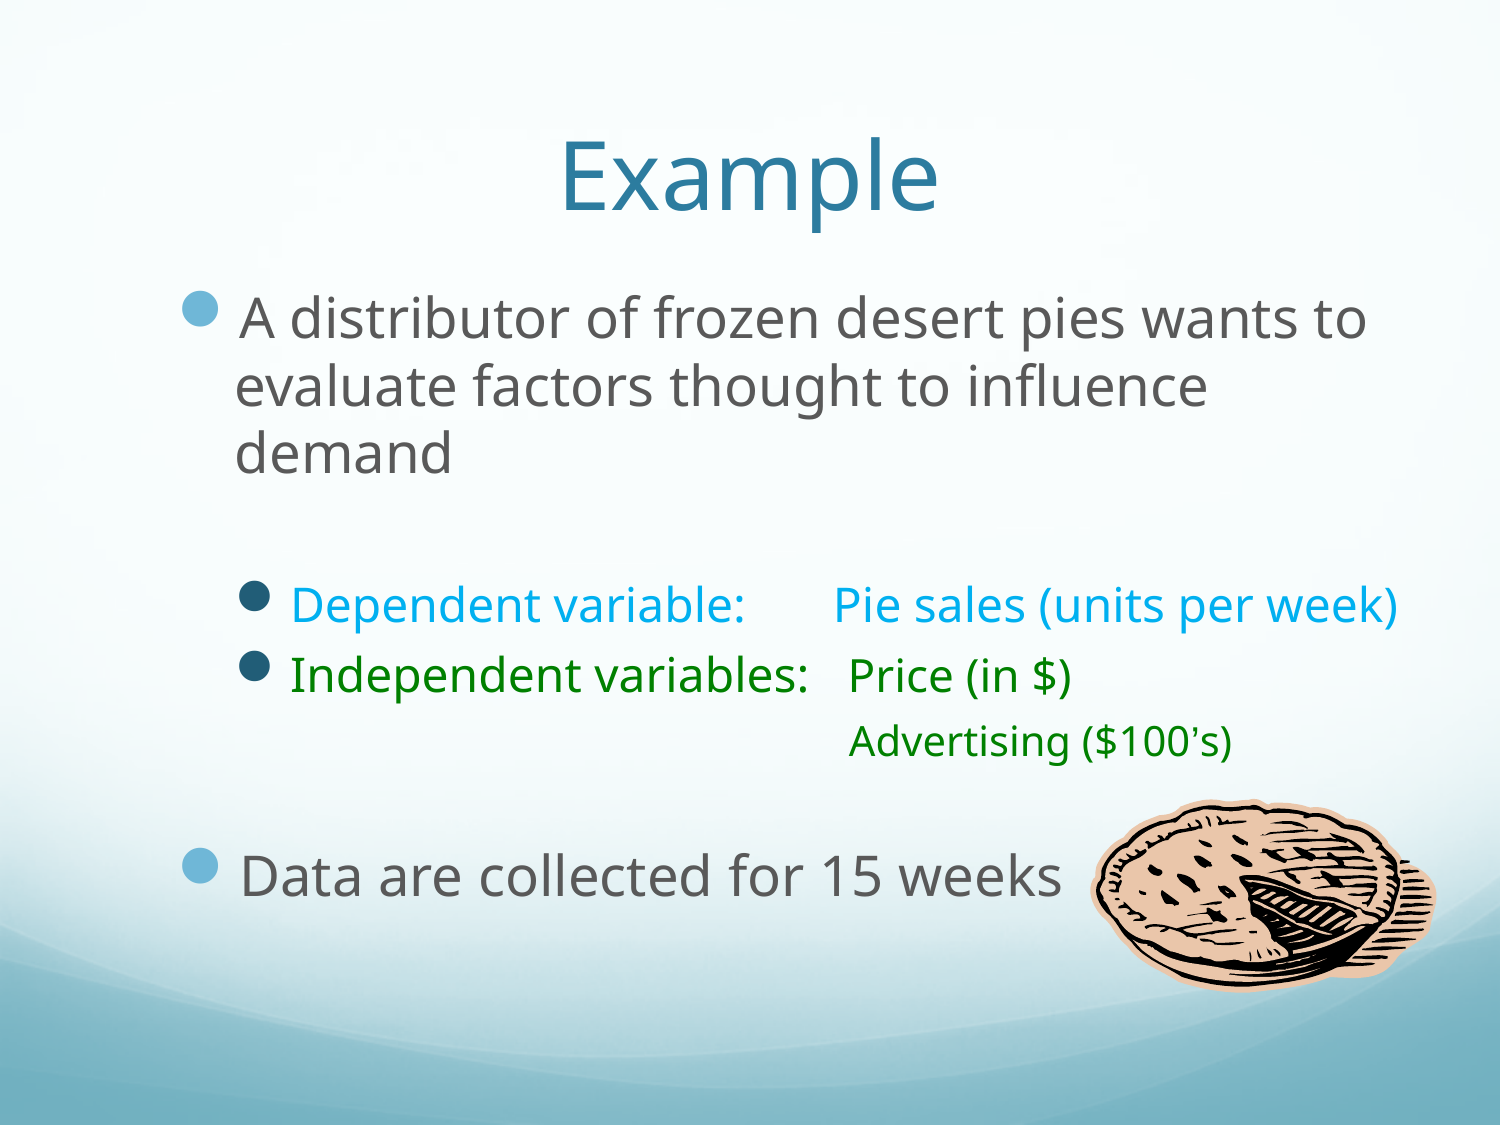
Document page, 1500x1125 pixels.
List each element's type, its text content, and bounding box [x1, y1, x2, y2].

picture [1086, 796, 1440, 994]
list A distributor of frozen desert pies wants to evaluate factors thought to influence demand Dependent variable: Pie sales (units per week) Independent variables: Price (in $) Advertising ($100’s) Data are collected for 15 weeks [162, 275, 1438, 950]
title Example [90, 17, 1410, 237]
